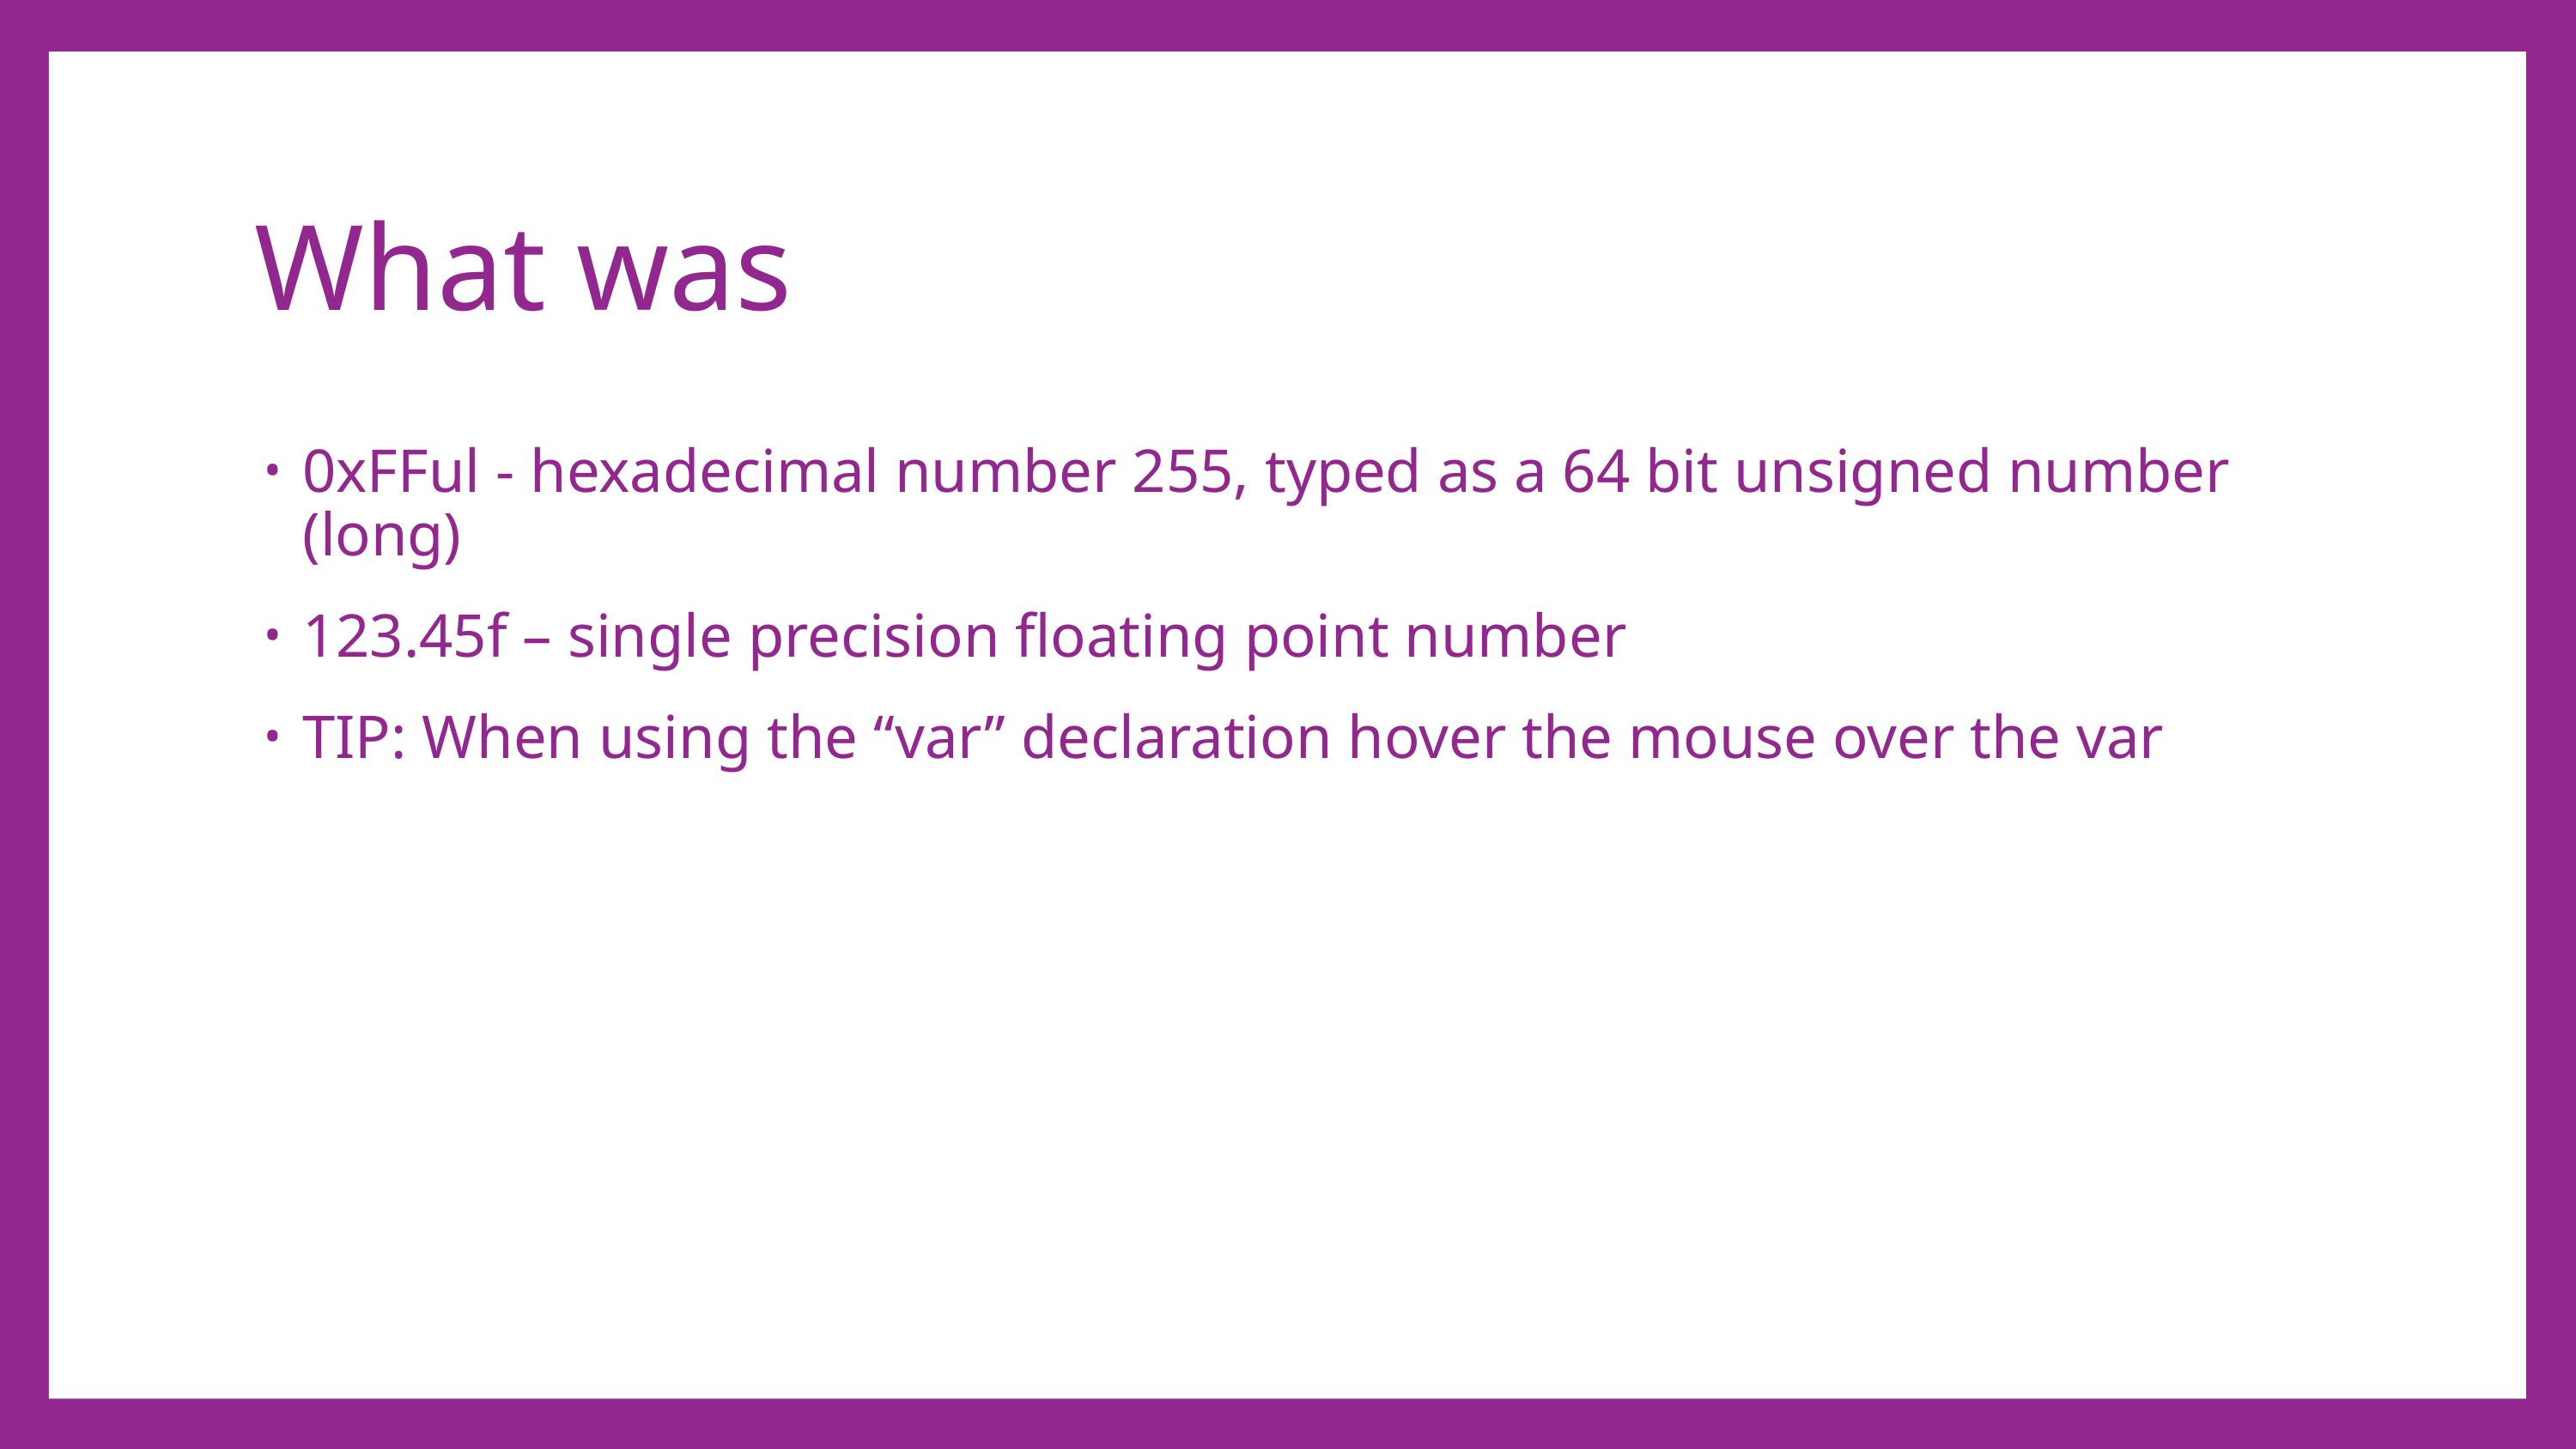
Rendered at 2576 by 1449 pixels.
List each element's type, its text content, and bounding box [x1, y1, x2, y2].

list 0xFFul - hexadecimal number 255, typed as a 64 bit unsigned number (long) 123.45f – single precision floating point number TIP: When using the “var” declaration hover the mouse over the var [241, 434, 2328, 1288]
title What was [241, 129, 2329, 415]
